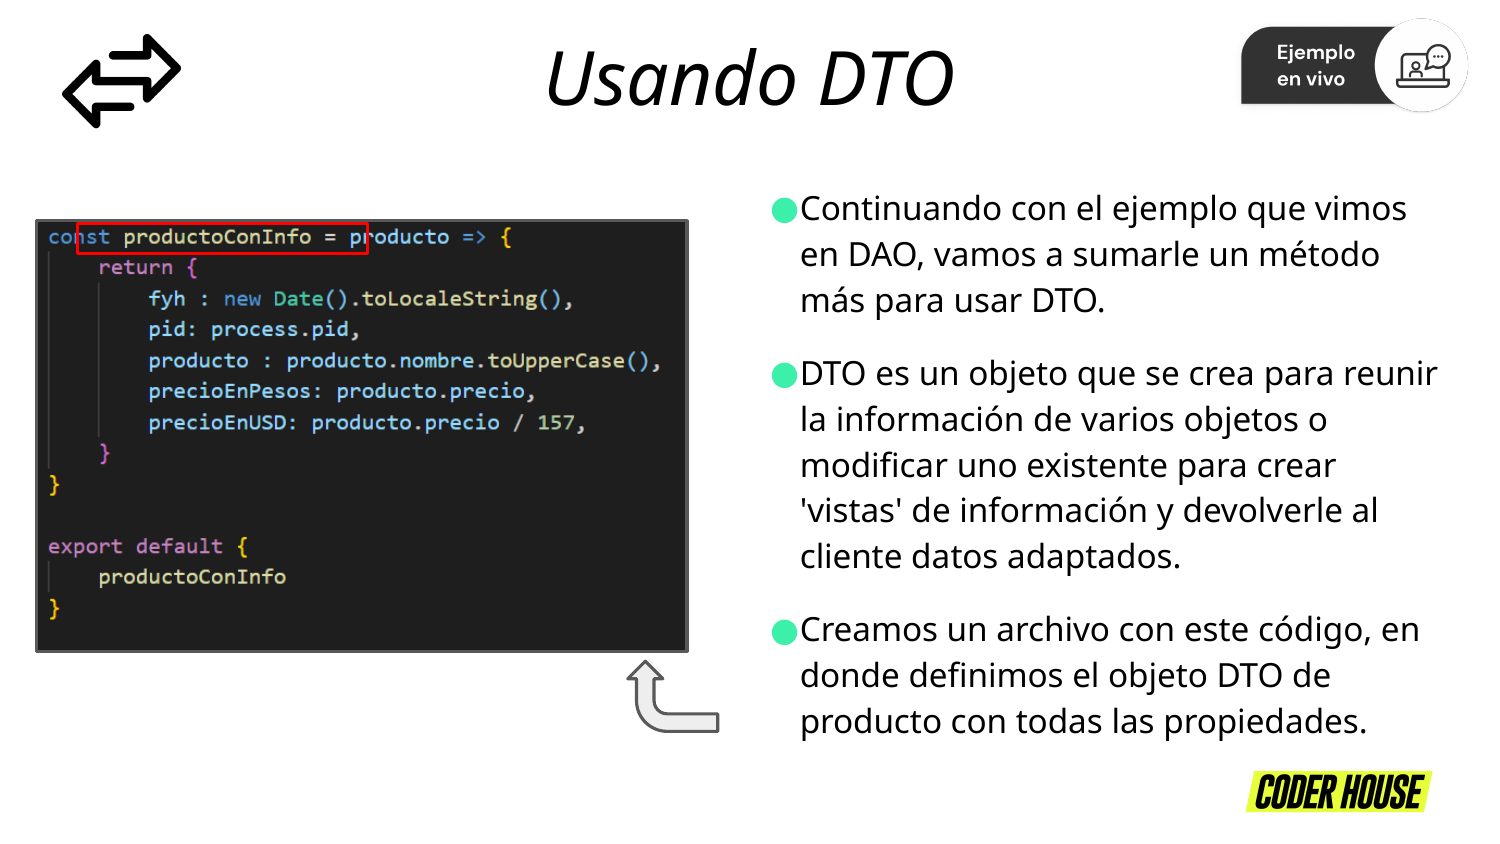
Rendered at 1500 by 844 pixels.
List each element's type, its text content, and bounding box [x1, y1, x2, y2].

text_box Usando DTO [193, 15, 1307, 141]
picture [37, 221, 686, 650]
picture [1220, 12, 1489, 118]
text_box [627, 661, 718, 732]
text_box Continuando con el ejemplo que vimos en DAO, vamos a sumarle un método más para usar DTO. DTO es un objeto que se crea para reunir la información de varios objetos o modificar uno existente para crear 'vistas' de información y devolverle al cliente datos adaptados. Creamos un archivo con este código, en donde definimos el objeto DTO de producto con todas las propiedades. [755, 166, 1462, 828]
picture [62, 21, 181, 141]
picture [1241, 764, 1437, 819]
